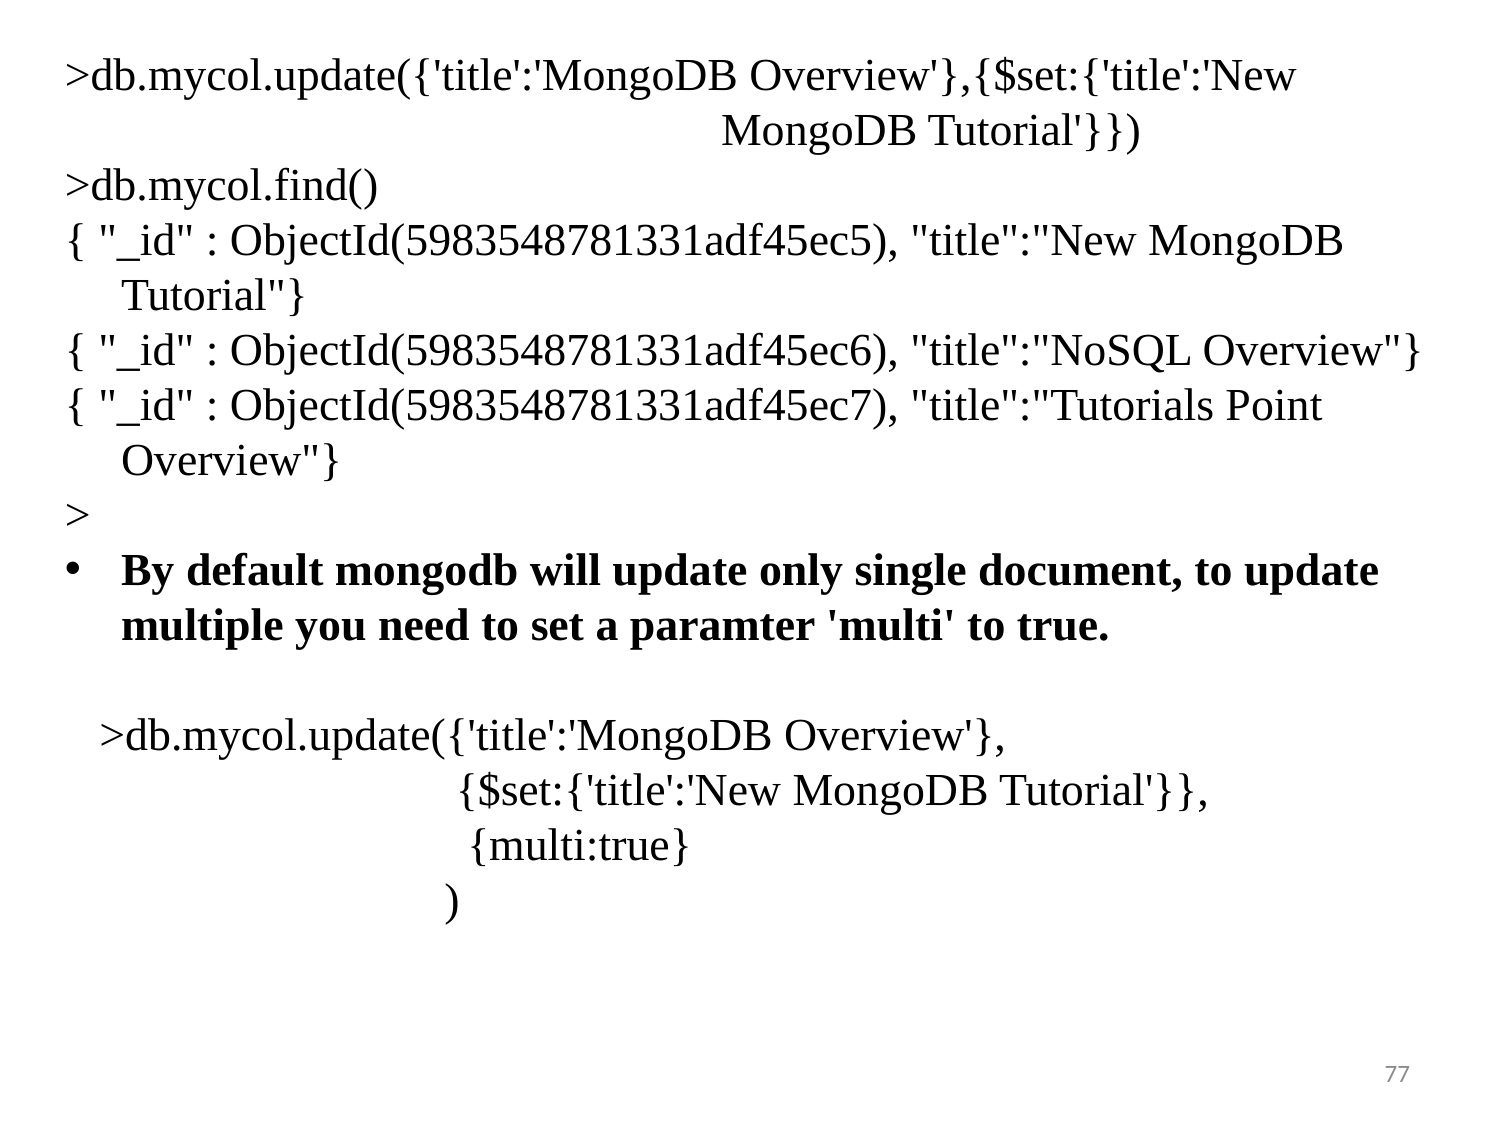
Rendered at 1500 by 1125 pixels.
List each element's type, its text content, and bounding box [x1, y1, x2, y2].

text_box 77 [1074, 1042, 1425, 1103]
text_box >db.mycol.update({'title':'MongoDB Overview'},{$set:{'title':'New MongoDB Tutorial'}}) >db.mycol.find() { "_id" : ObjectId(5983548781331adf45ec5), "title":"New MongoDB Tutorial"} { "_id" : ObjectId(5983548781331adf45ec6), "title":"NoSQL Overview"} { "_id" : ObjectId(5983548781331adf45ec7), "title":"Tutorials Point Overview"} > By default mongodb will update only single document, to update multiple you need to set a paramter 'multi' to true. >db.mycol.update({'title':'MongoDB Overview'}, {$set:{'title':'New MongoDB Tutorial'}}, {multi:true} ) [50, 37, 1463, 1088]
